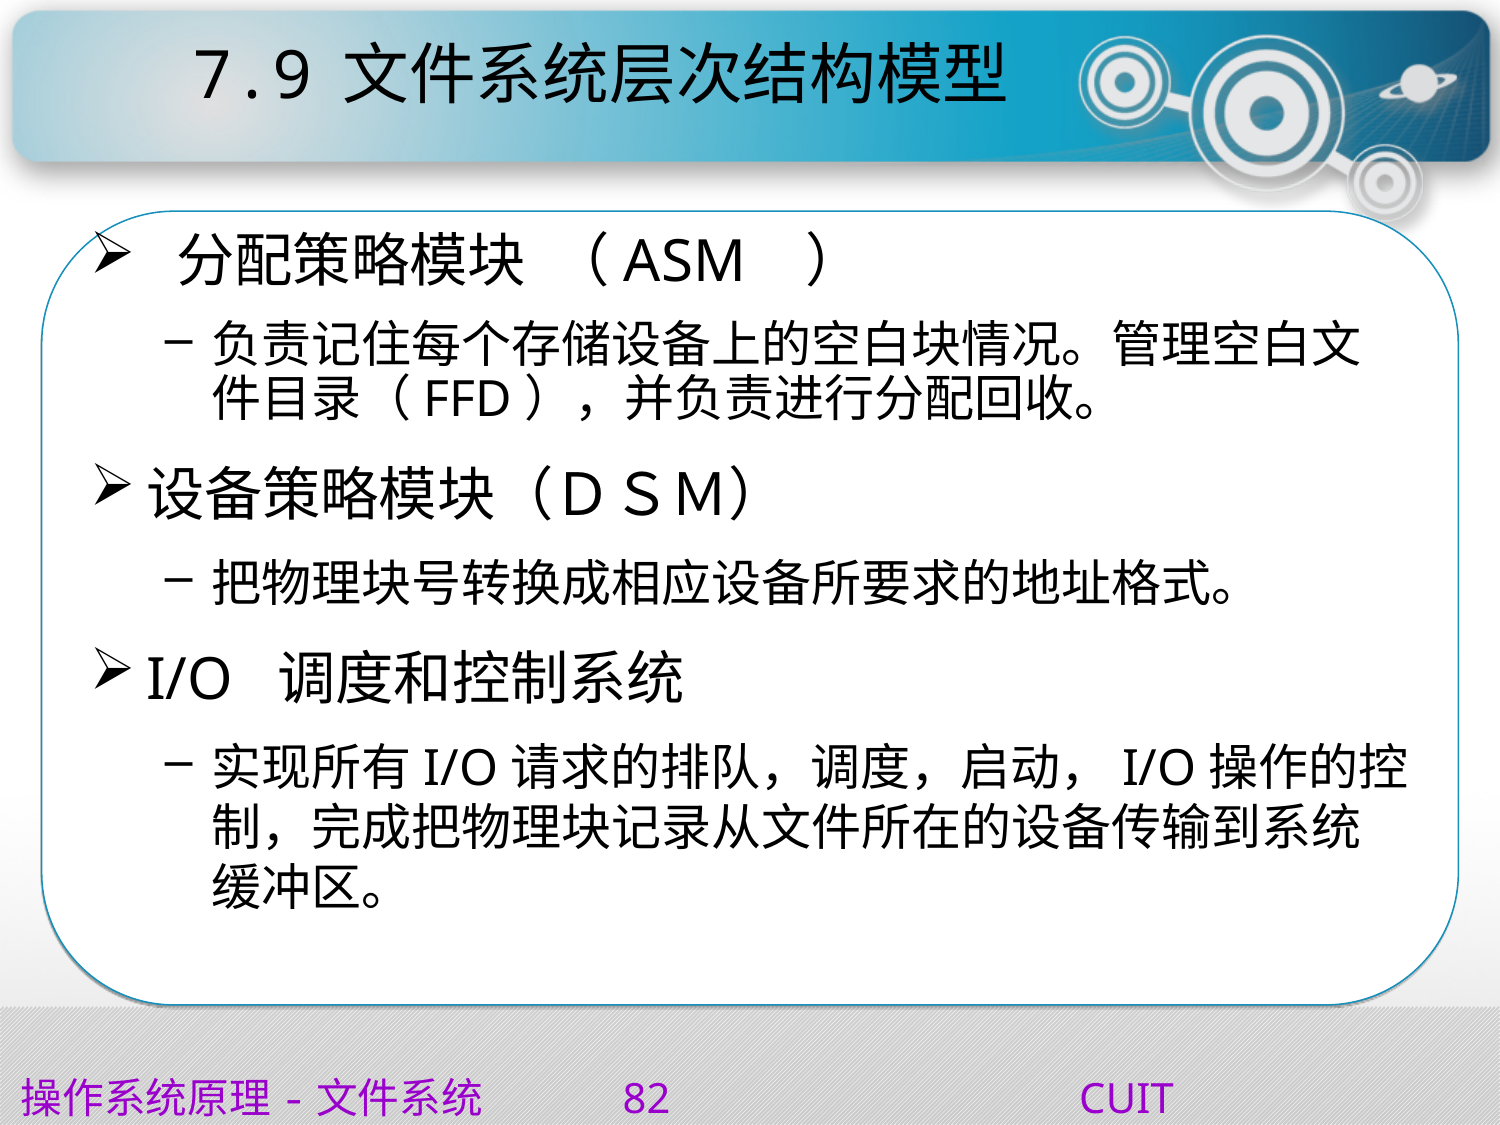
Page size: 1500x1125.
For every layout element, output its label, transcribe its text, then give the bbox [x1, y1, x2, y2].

picture [0, 0, 1500, 1006]
list 分配策略模块 （ASM ） 负责记住每个存储设备上的空白块情况。管理空白文件目录（FFD），并负责进行分配回收。 设备策略模块（ＤＳＭ） 把物理块号转换成相应设备所要求的地址格式。 I/O 调度和控制系统 实现所有I/O请求的排队，调度，启动，I/O操作的控制，完成把物理块记录从文件所在的设备传输到系统缓冲区。 [75, 224, 1425, 1005]
title 7.9 文件系统层次结构模型 [75, 24, 1128, 212]
